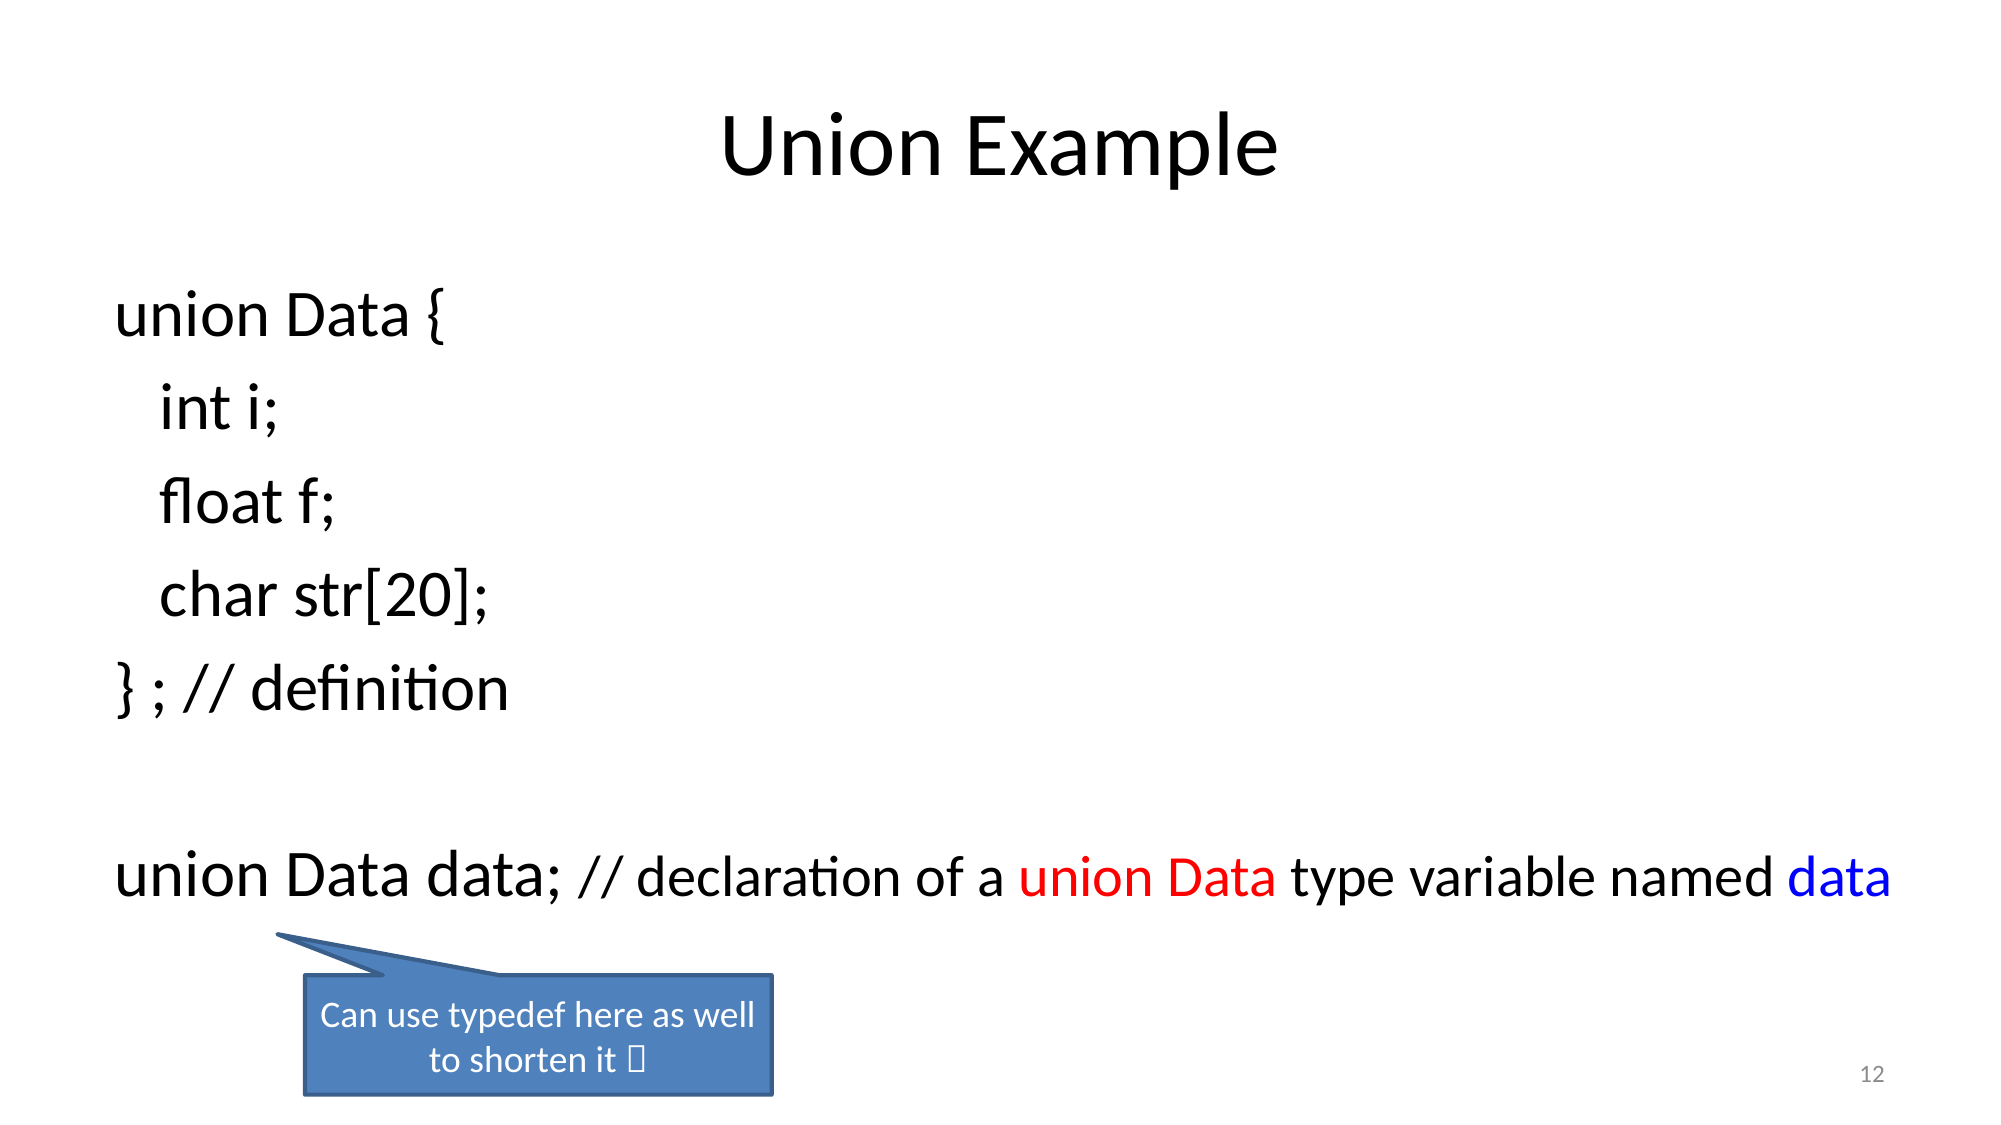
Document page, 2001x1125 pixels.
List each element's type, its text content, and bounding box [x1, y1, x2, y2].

list union Data { int i; float f; char str[20]; } ; // definition union Data data; // declaration of a union Data type variable named data [99, 262, 1971, 1005]
title Union Example [99, 45, 1900, 233]
slide_number 12 [1433, 1042, 1900, 1103]
text_box Can use typedef here as well to shorten it  [275, 932, 774, 1097]
